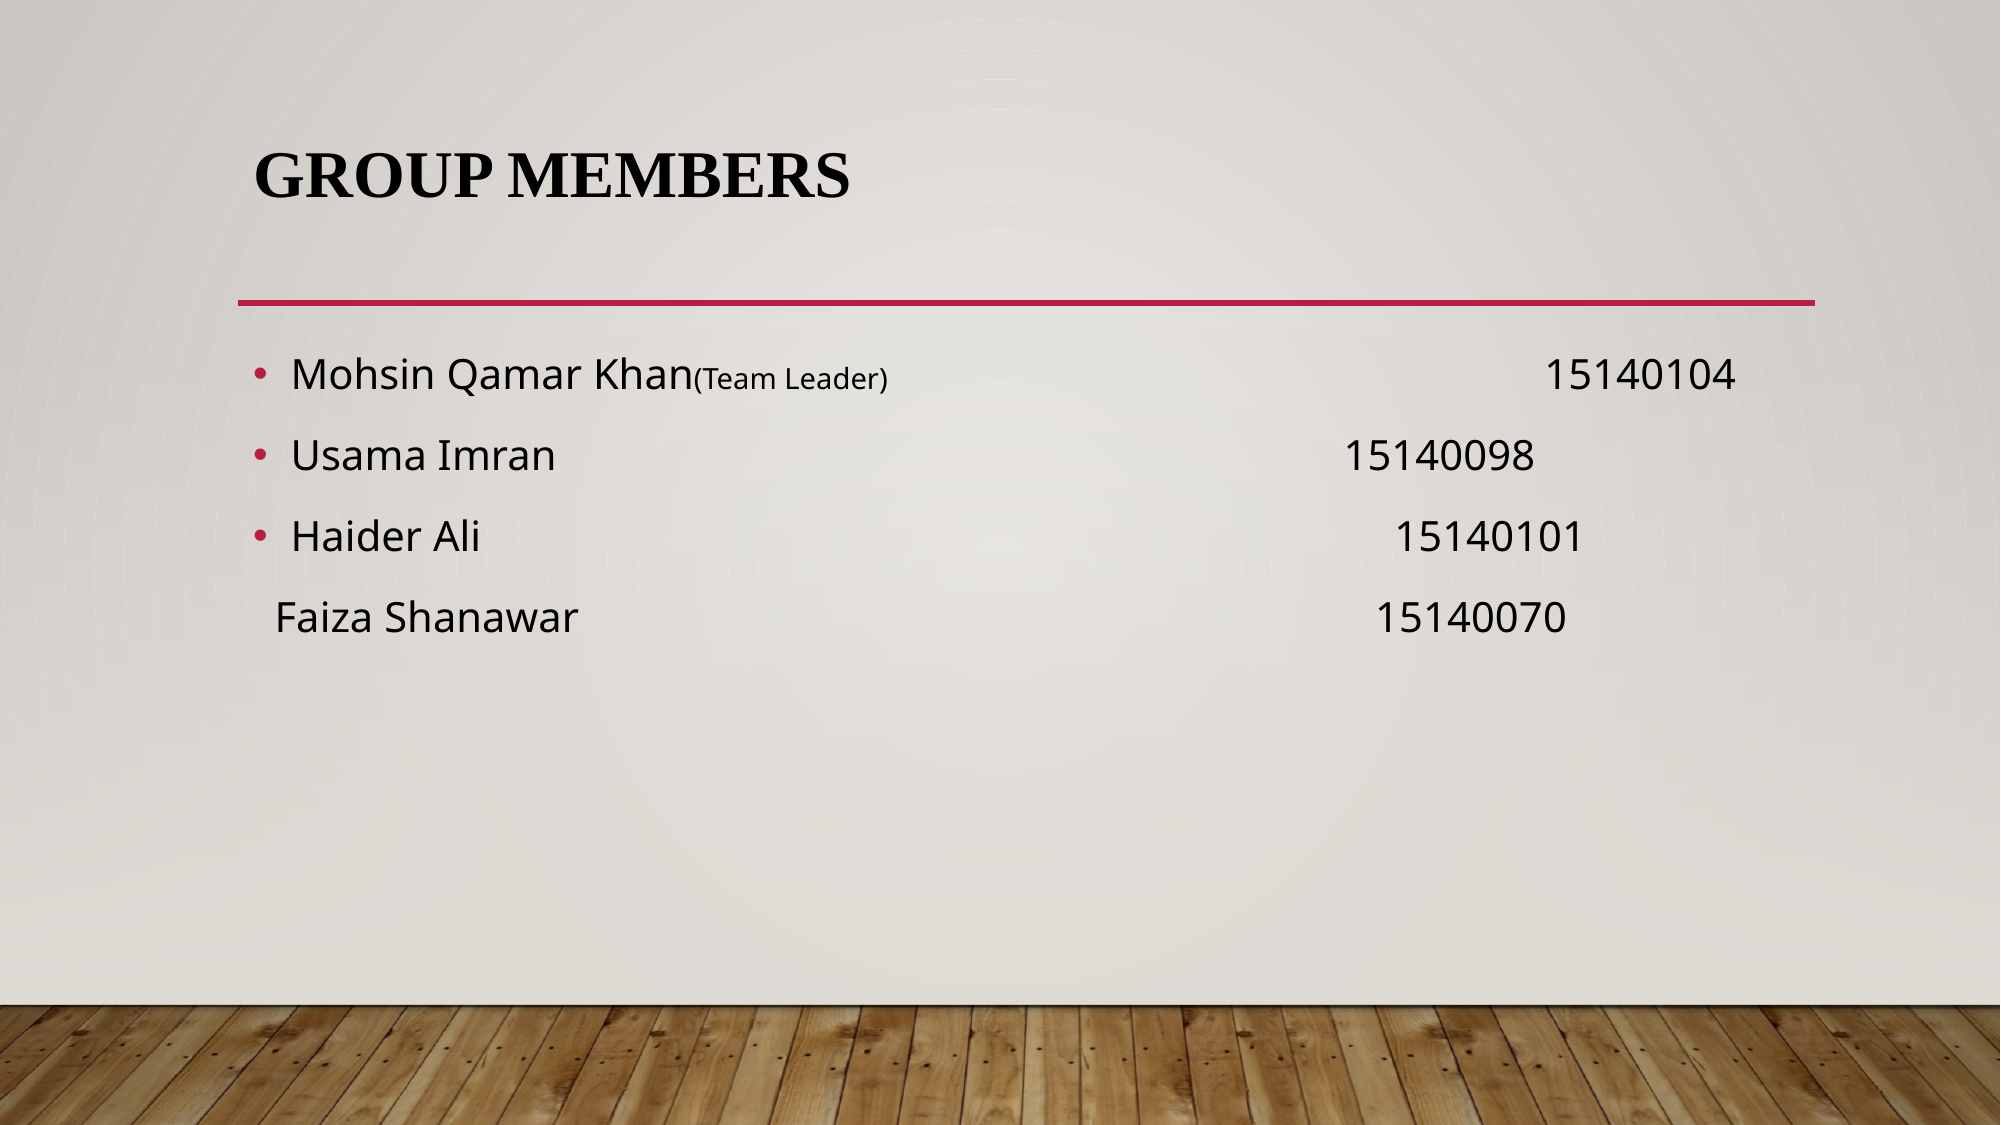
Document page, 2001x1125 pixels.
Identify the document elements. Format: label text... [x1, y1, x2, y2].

list Mohsin Qamar Khan(Team Leader) 15140104 Usama Imran 15140098 Haider Ali 15140101 Faiza Shanawar 15140070 [238, 330, 1814, 897]
title Group Members [238, 131, 1814, 305]
picture [0, 1005, 2000, 1125]
